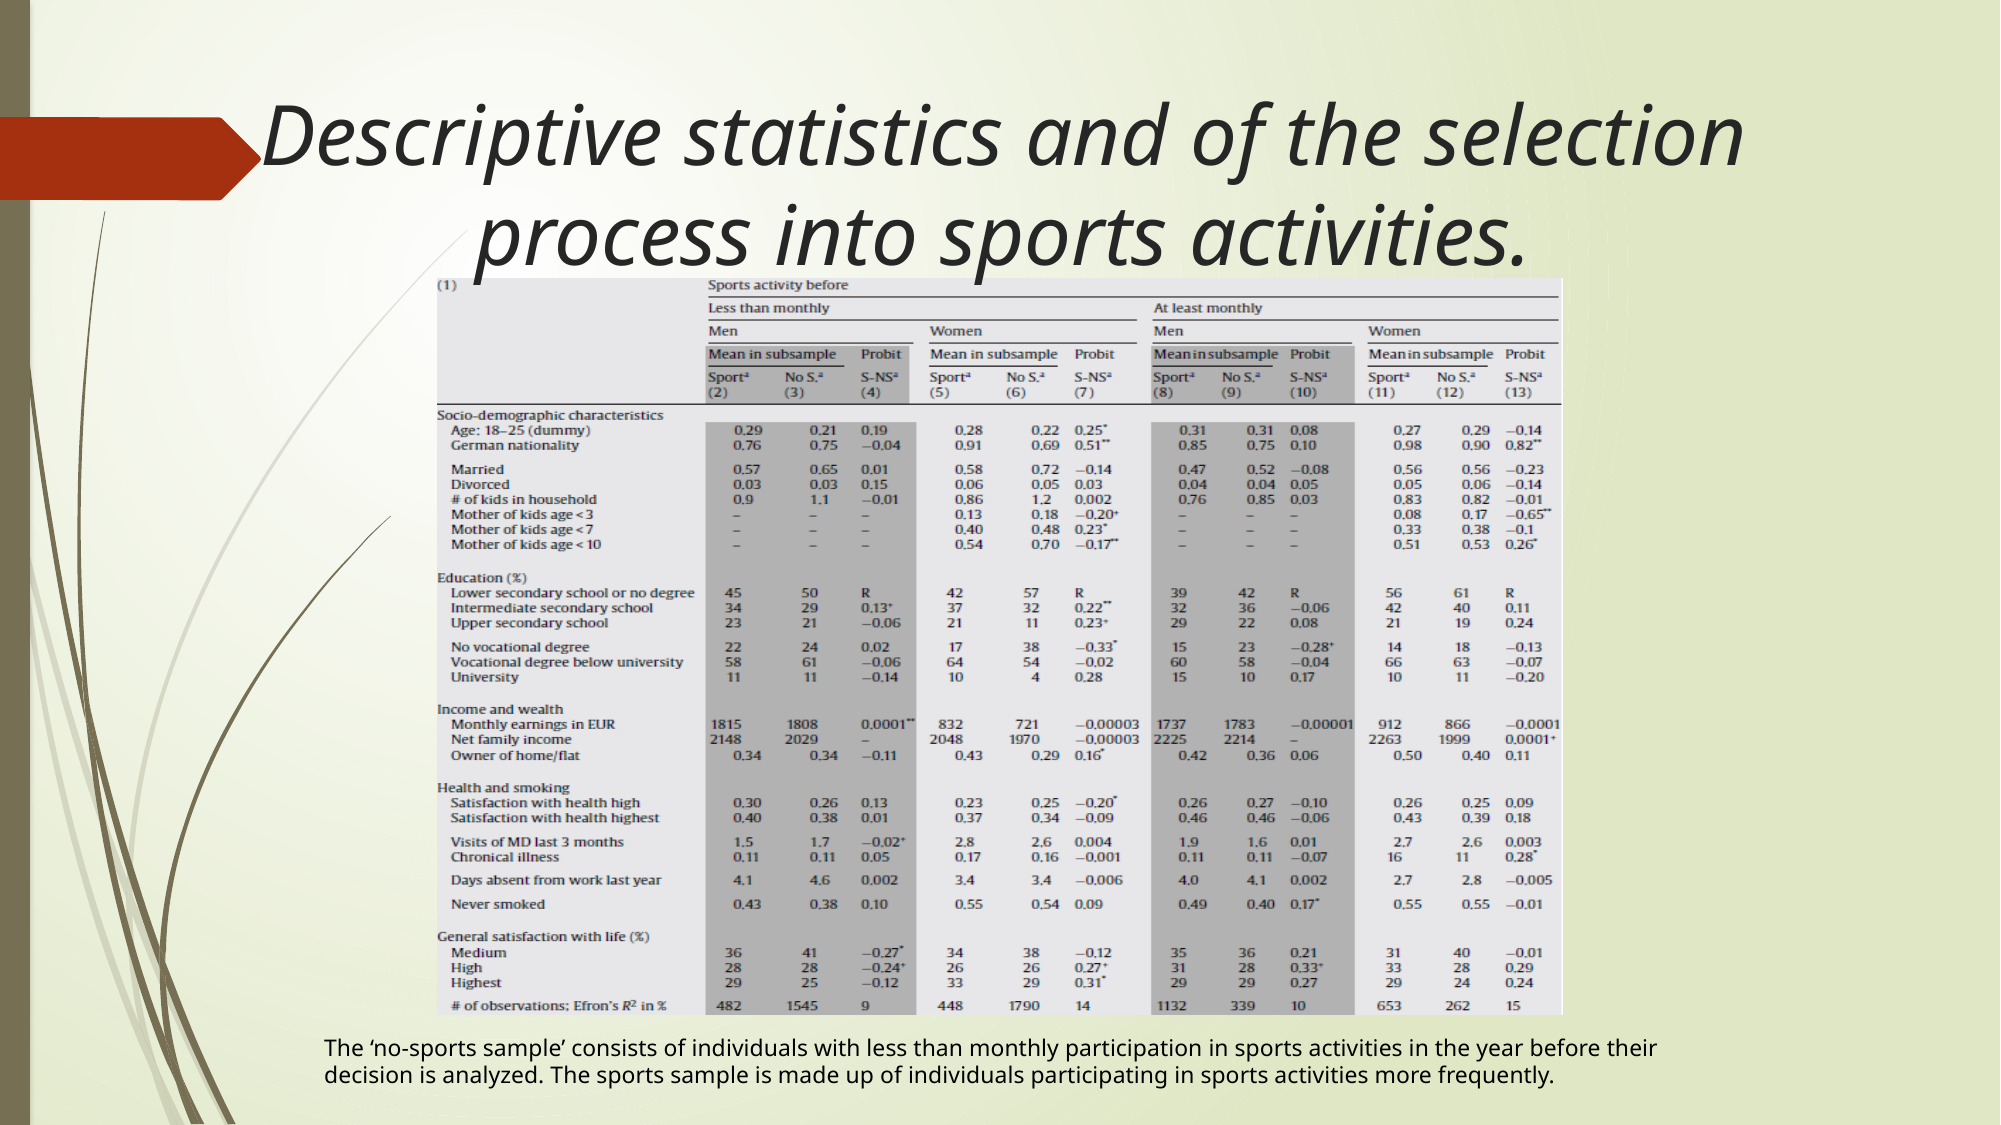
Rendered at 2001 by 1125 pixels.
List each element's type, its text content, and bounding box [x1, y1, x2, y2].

text_box The ‘no-sports sample’ consists of individuals with less than monthly participation in sports activities in the year before their decision is analyzed. The sports sample is made up of individuals participating in sports activities more frequently. [309, 1026, 1691, 1096]
title Descriptive statistics and of the selection process into sports activities. [227, 75, 1781, 298]
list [437, 278, 1563, 1016]
